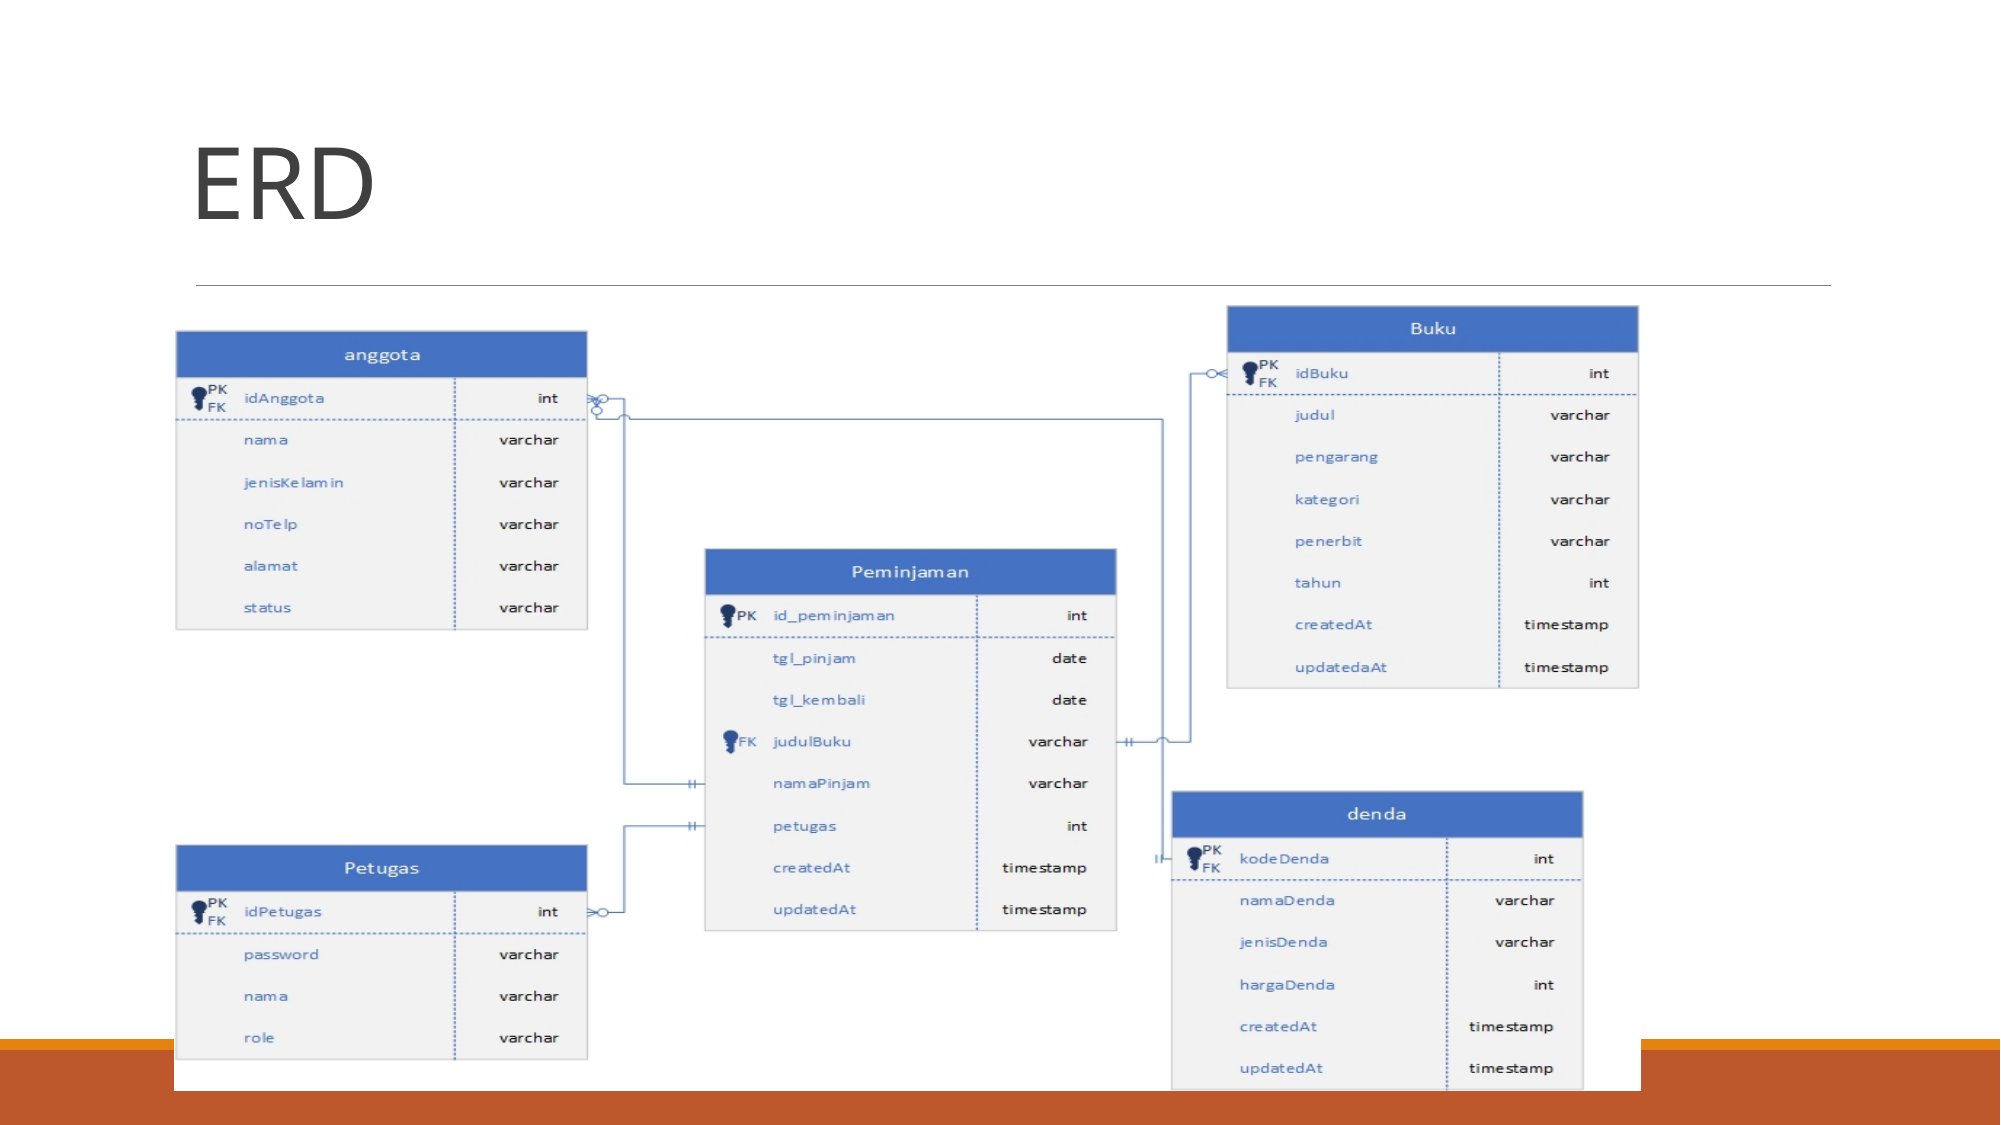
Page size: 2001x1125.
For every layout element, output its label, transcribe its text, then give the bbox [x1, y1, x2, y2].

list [174, 304, 1642, 1092]
title ERD [174, 58, 1825, 248]
